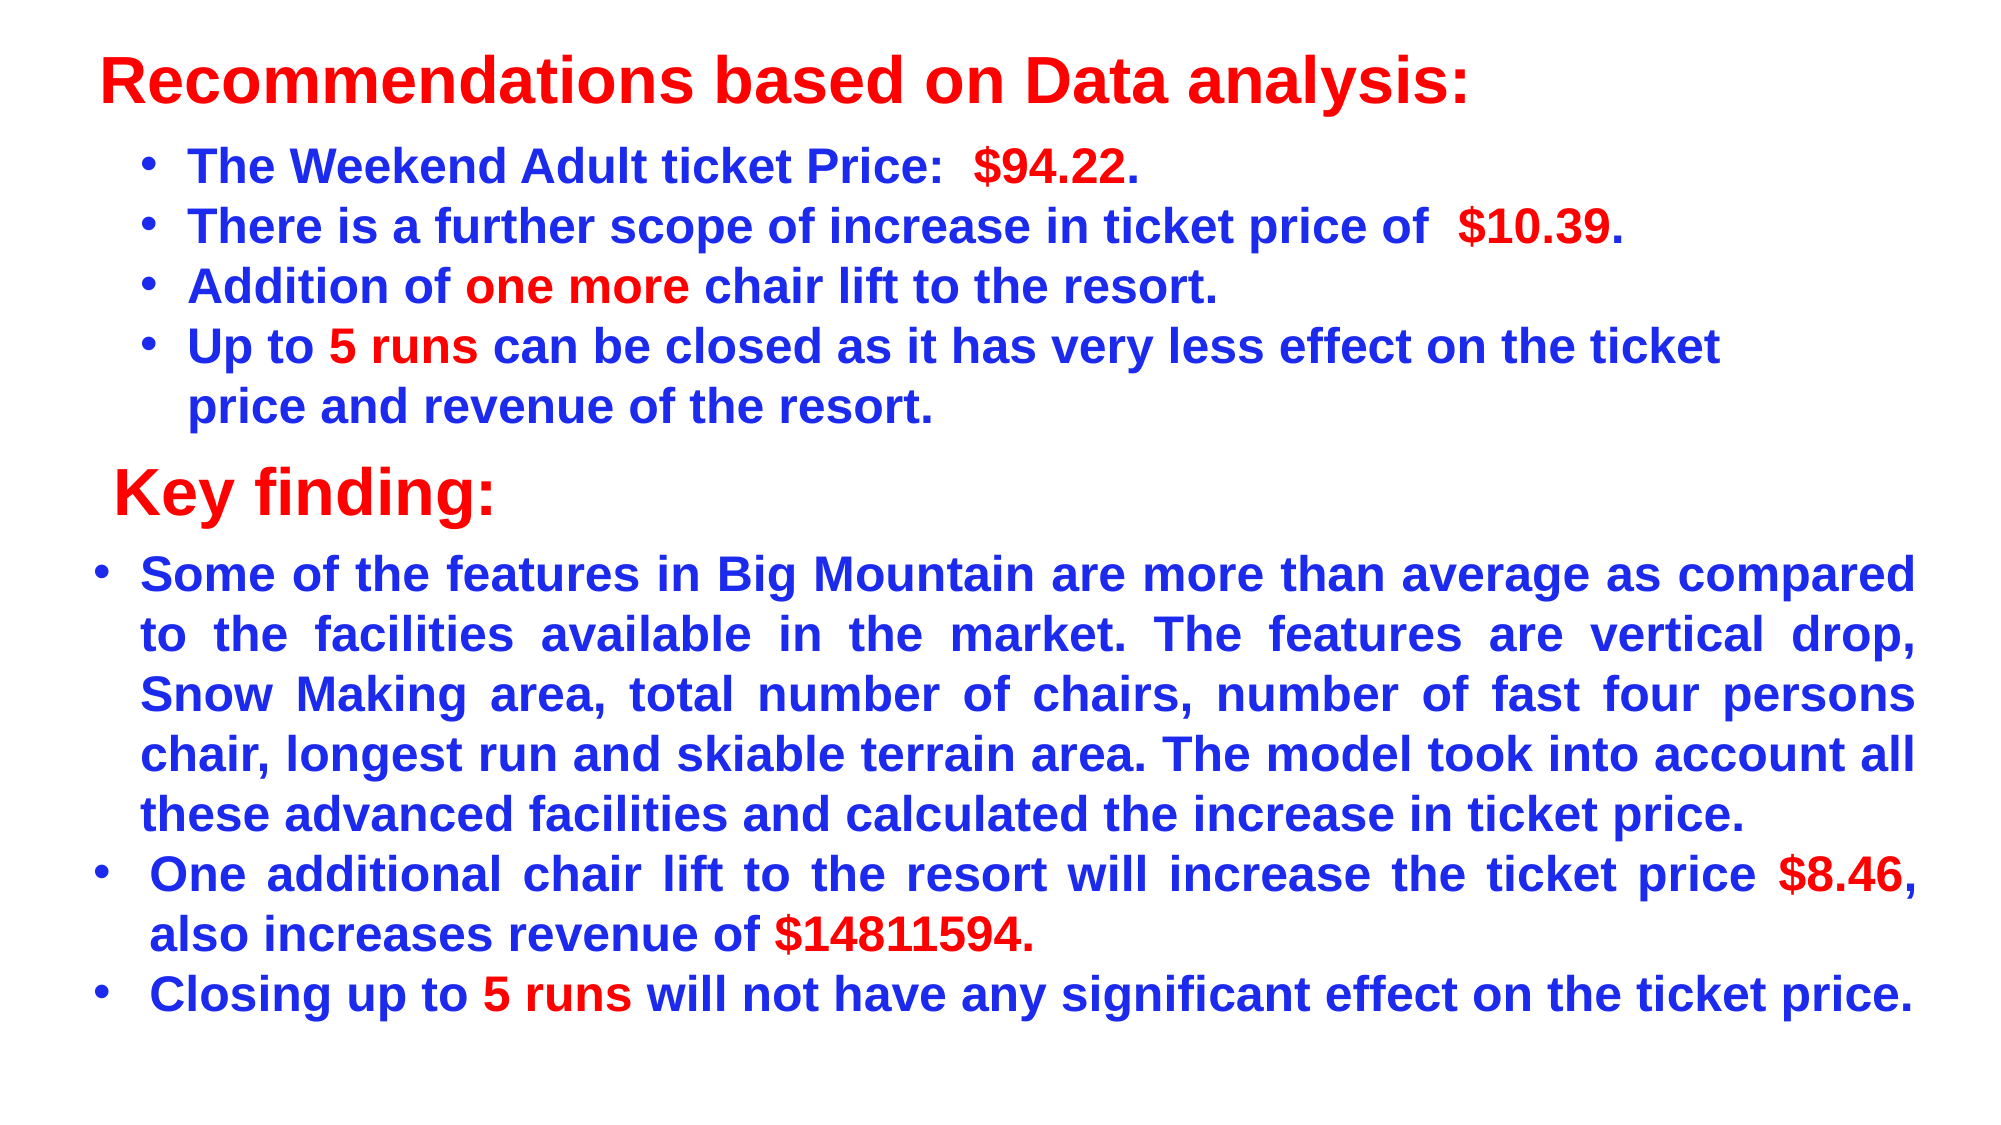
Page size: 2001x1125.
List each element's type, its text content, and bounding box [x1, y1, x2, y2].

text_box Some of the features in Big Mountain are more than average as compared to the facilities available in the market. The features are vertical drop, Snow Making area, total number of chairs, number of fast four persons chair, longest run and skiable terrain area. The model took into account all these advanced facilities and calculated the increase in ticket price. One additional chair lift to the resort will increase the ticket price $8.46, also increases revenue of $14811594. Closing up to 5 runs will not have any significant effect on the ticket price. [78, 534, 1933, 1029]
text_box The Weekend Adult ticket Price: $94.22. There is a further scope of increase in ticket price of $10.39. Addition of one more chair lift to the resort. Up to 5 runs can be closed as it has very less effect on the ticket price and revenue of the resort. [125, 125, 1795, 441]
text_box Recommendations based on Data analysis: [84, 29, 1488, 125]
text_box Key finding: [90, 441, 514, 534]
